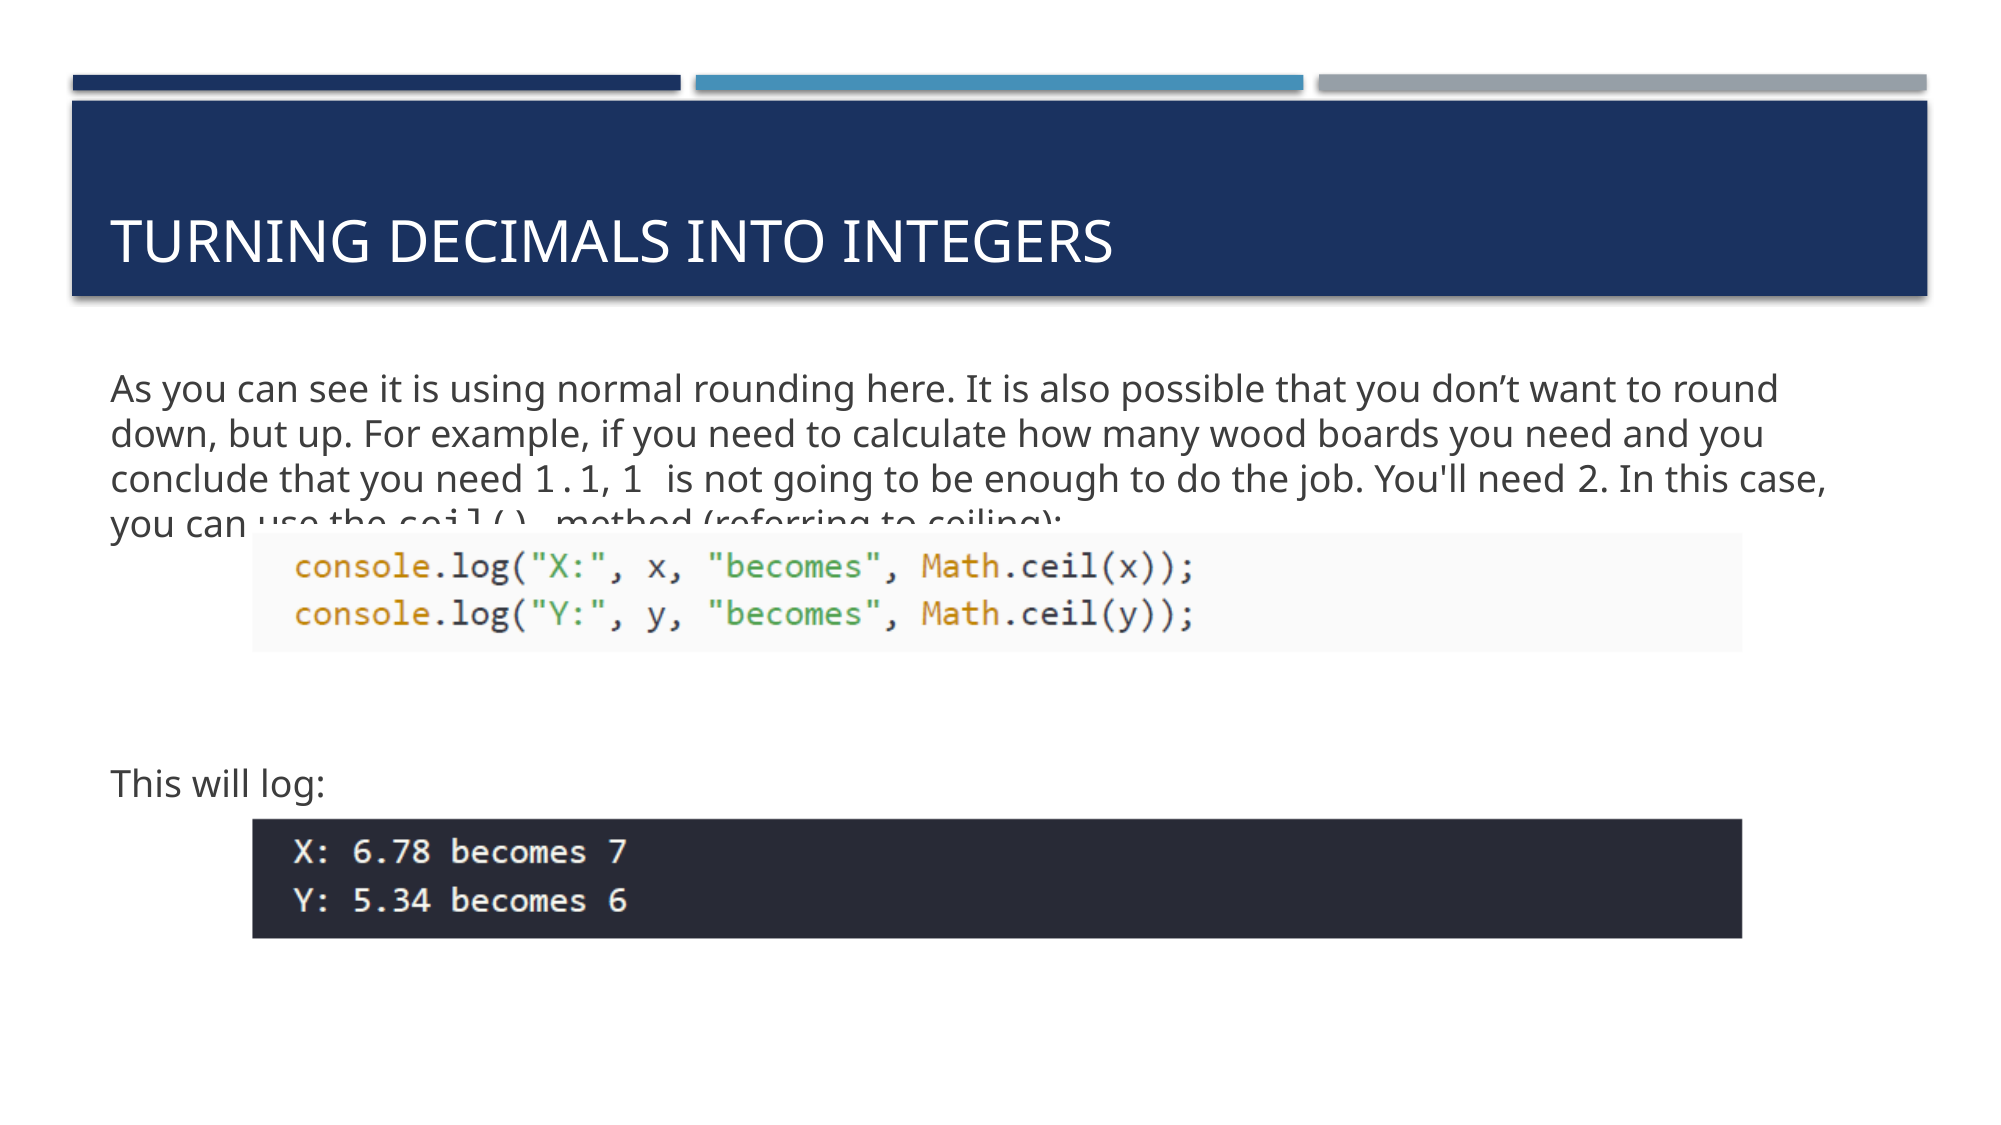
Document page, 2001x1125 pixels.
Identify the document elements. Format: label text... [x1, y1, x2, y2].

title Turning decimals into integers [95, 115, 1905, 282]
list As you can see it is using normal rounding here. It is also possible that you don’t want to round down, but up. For example, if you need to calculate how many wood boards you need and you conclude that you need 1.1, 1 is not going to be enough to do the job. You'll need 2. In this case, you can use the ceil() method (referring to ceiling): This will log: [95, 357, 1905, 962]
picture [247, 812, 1745, 945]
picture [247, 524, 1753, 660]
